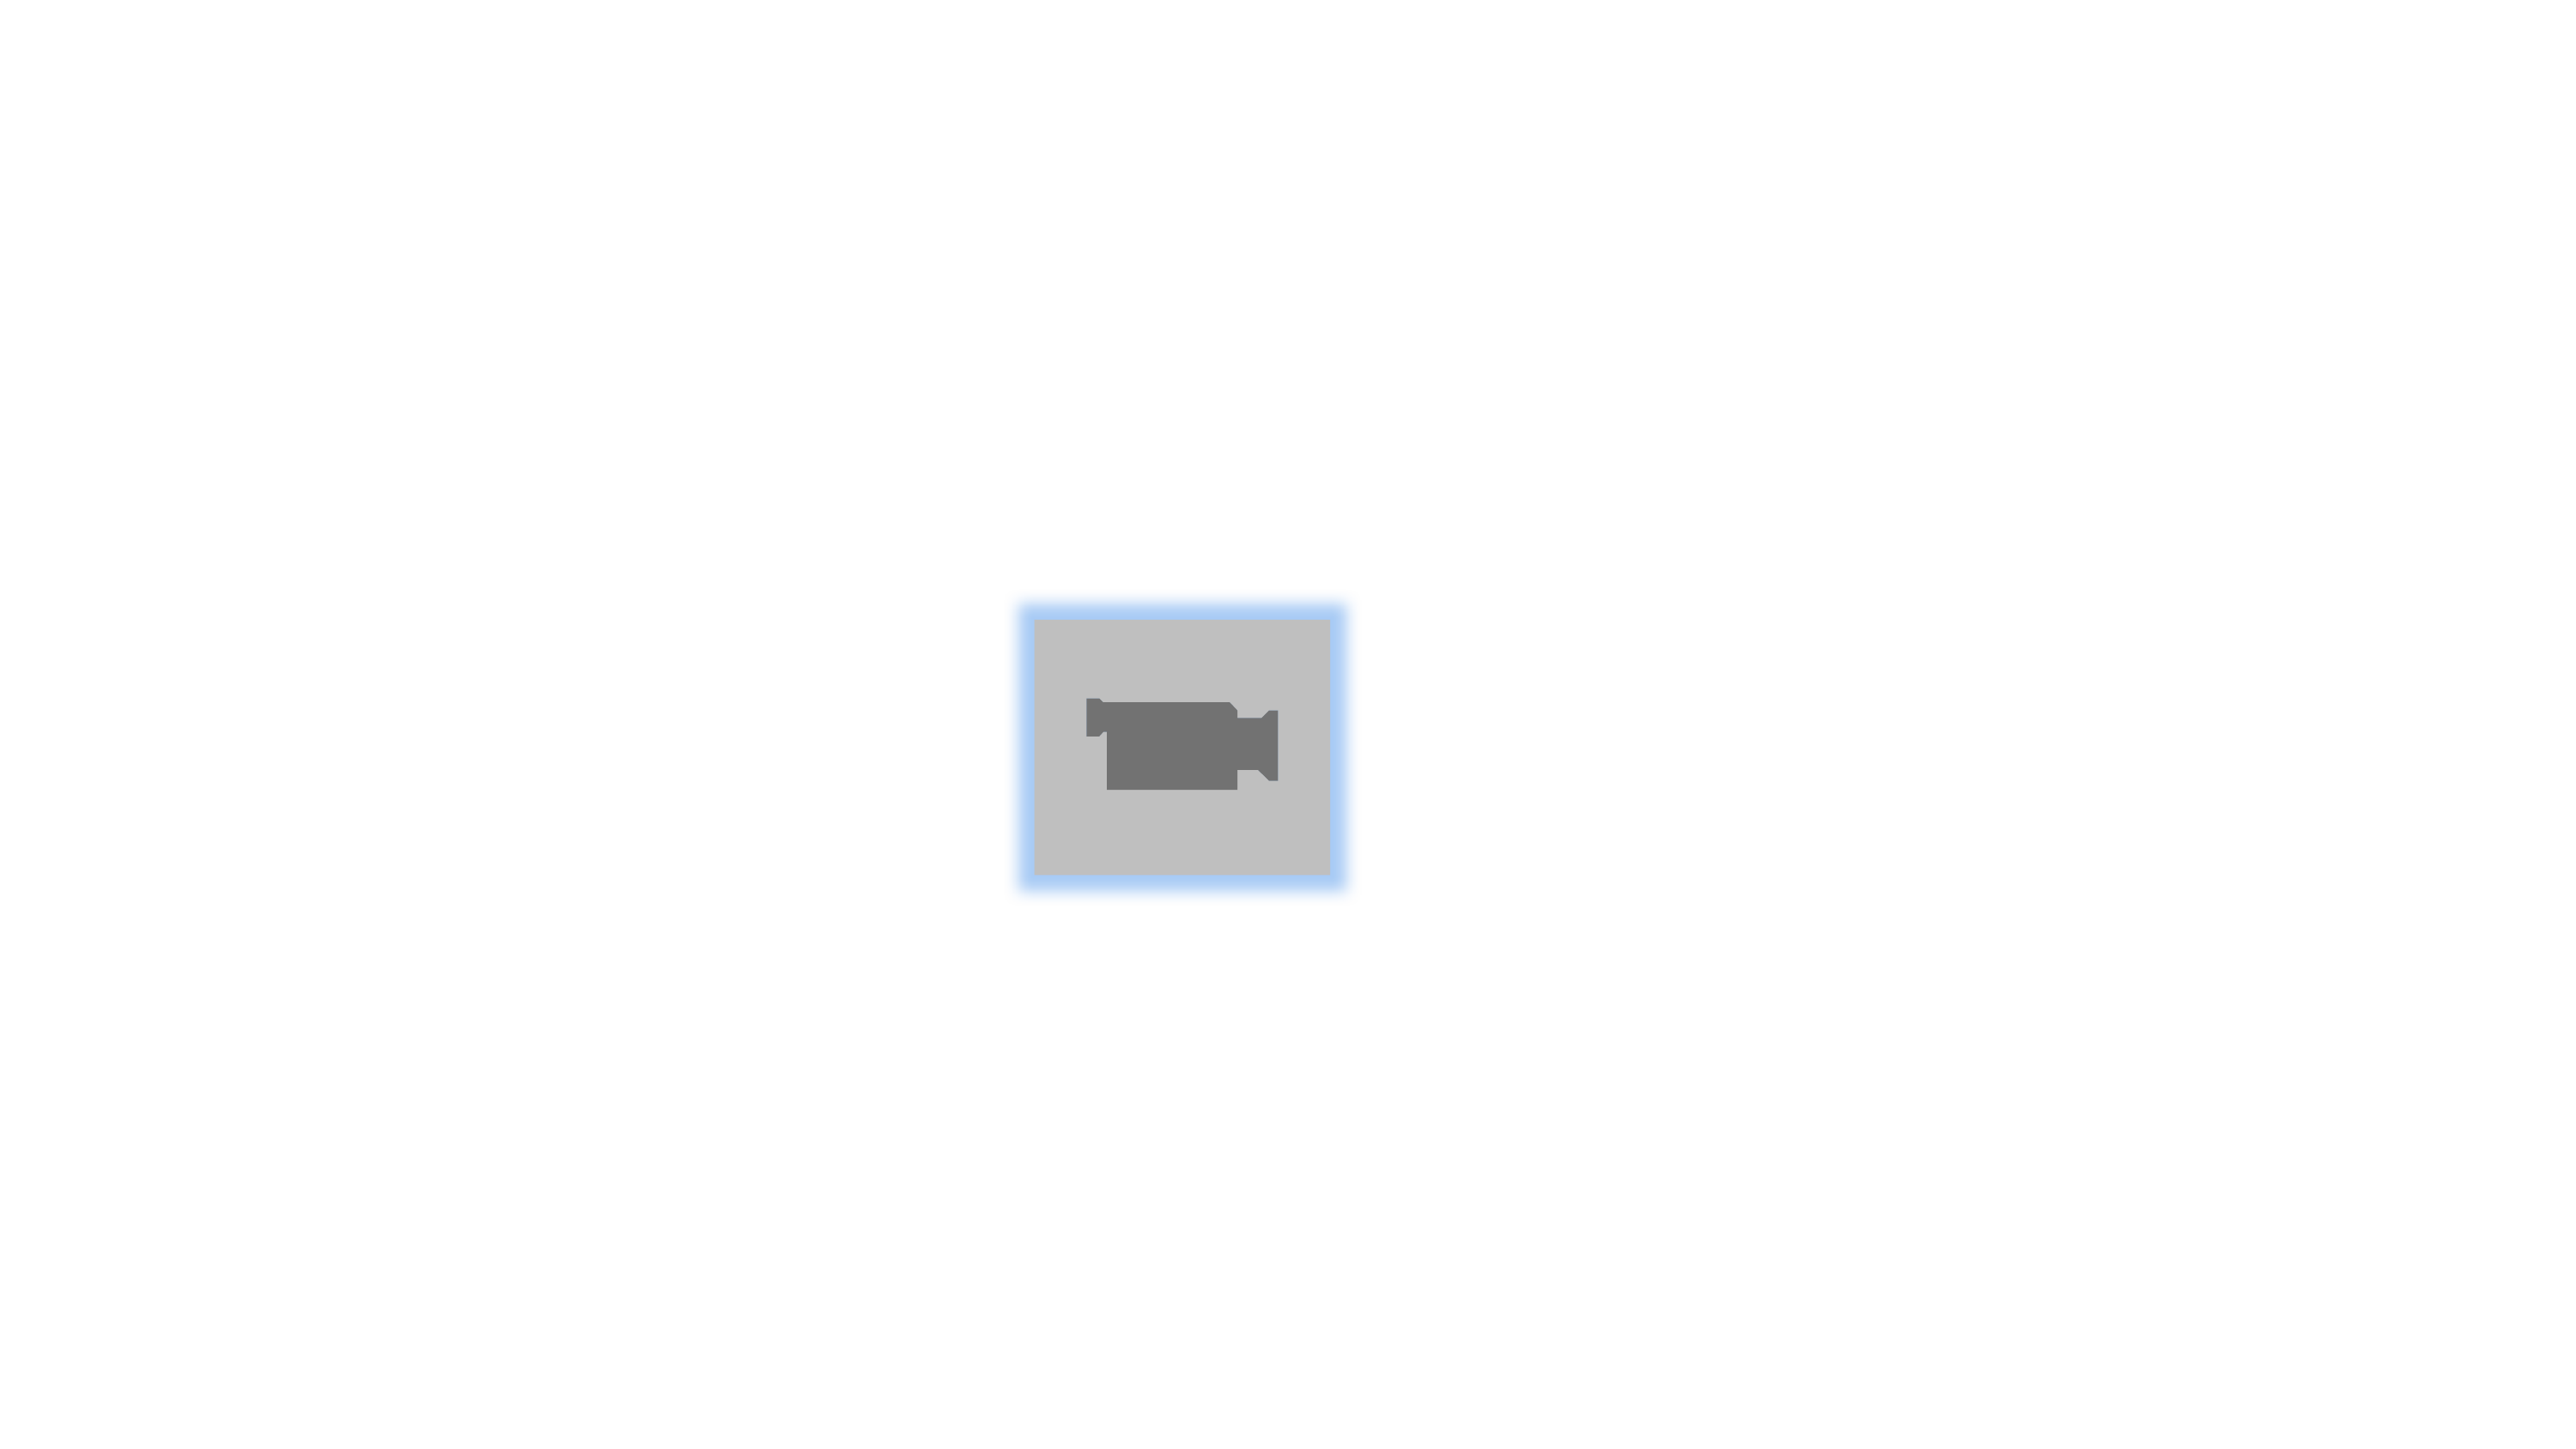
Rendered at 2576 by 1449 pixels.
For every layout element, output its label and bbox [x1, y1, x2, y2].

text_box [1033, 618, 1332, 877]
